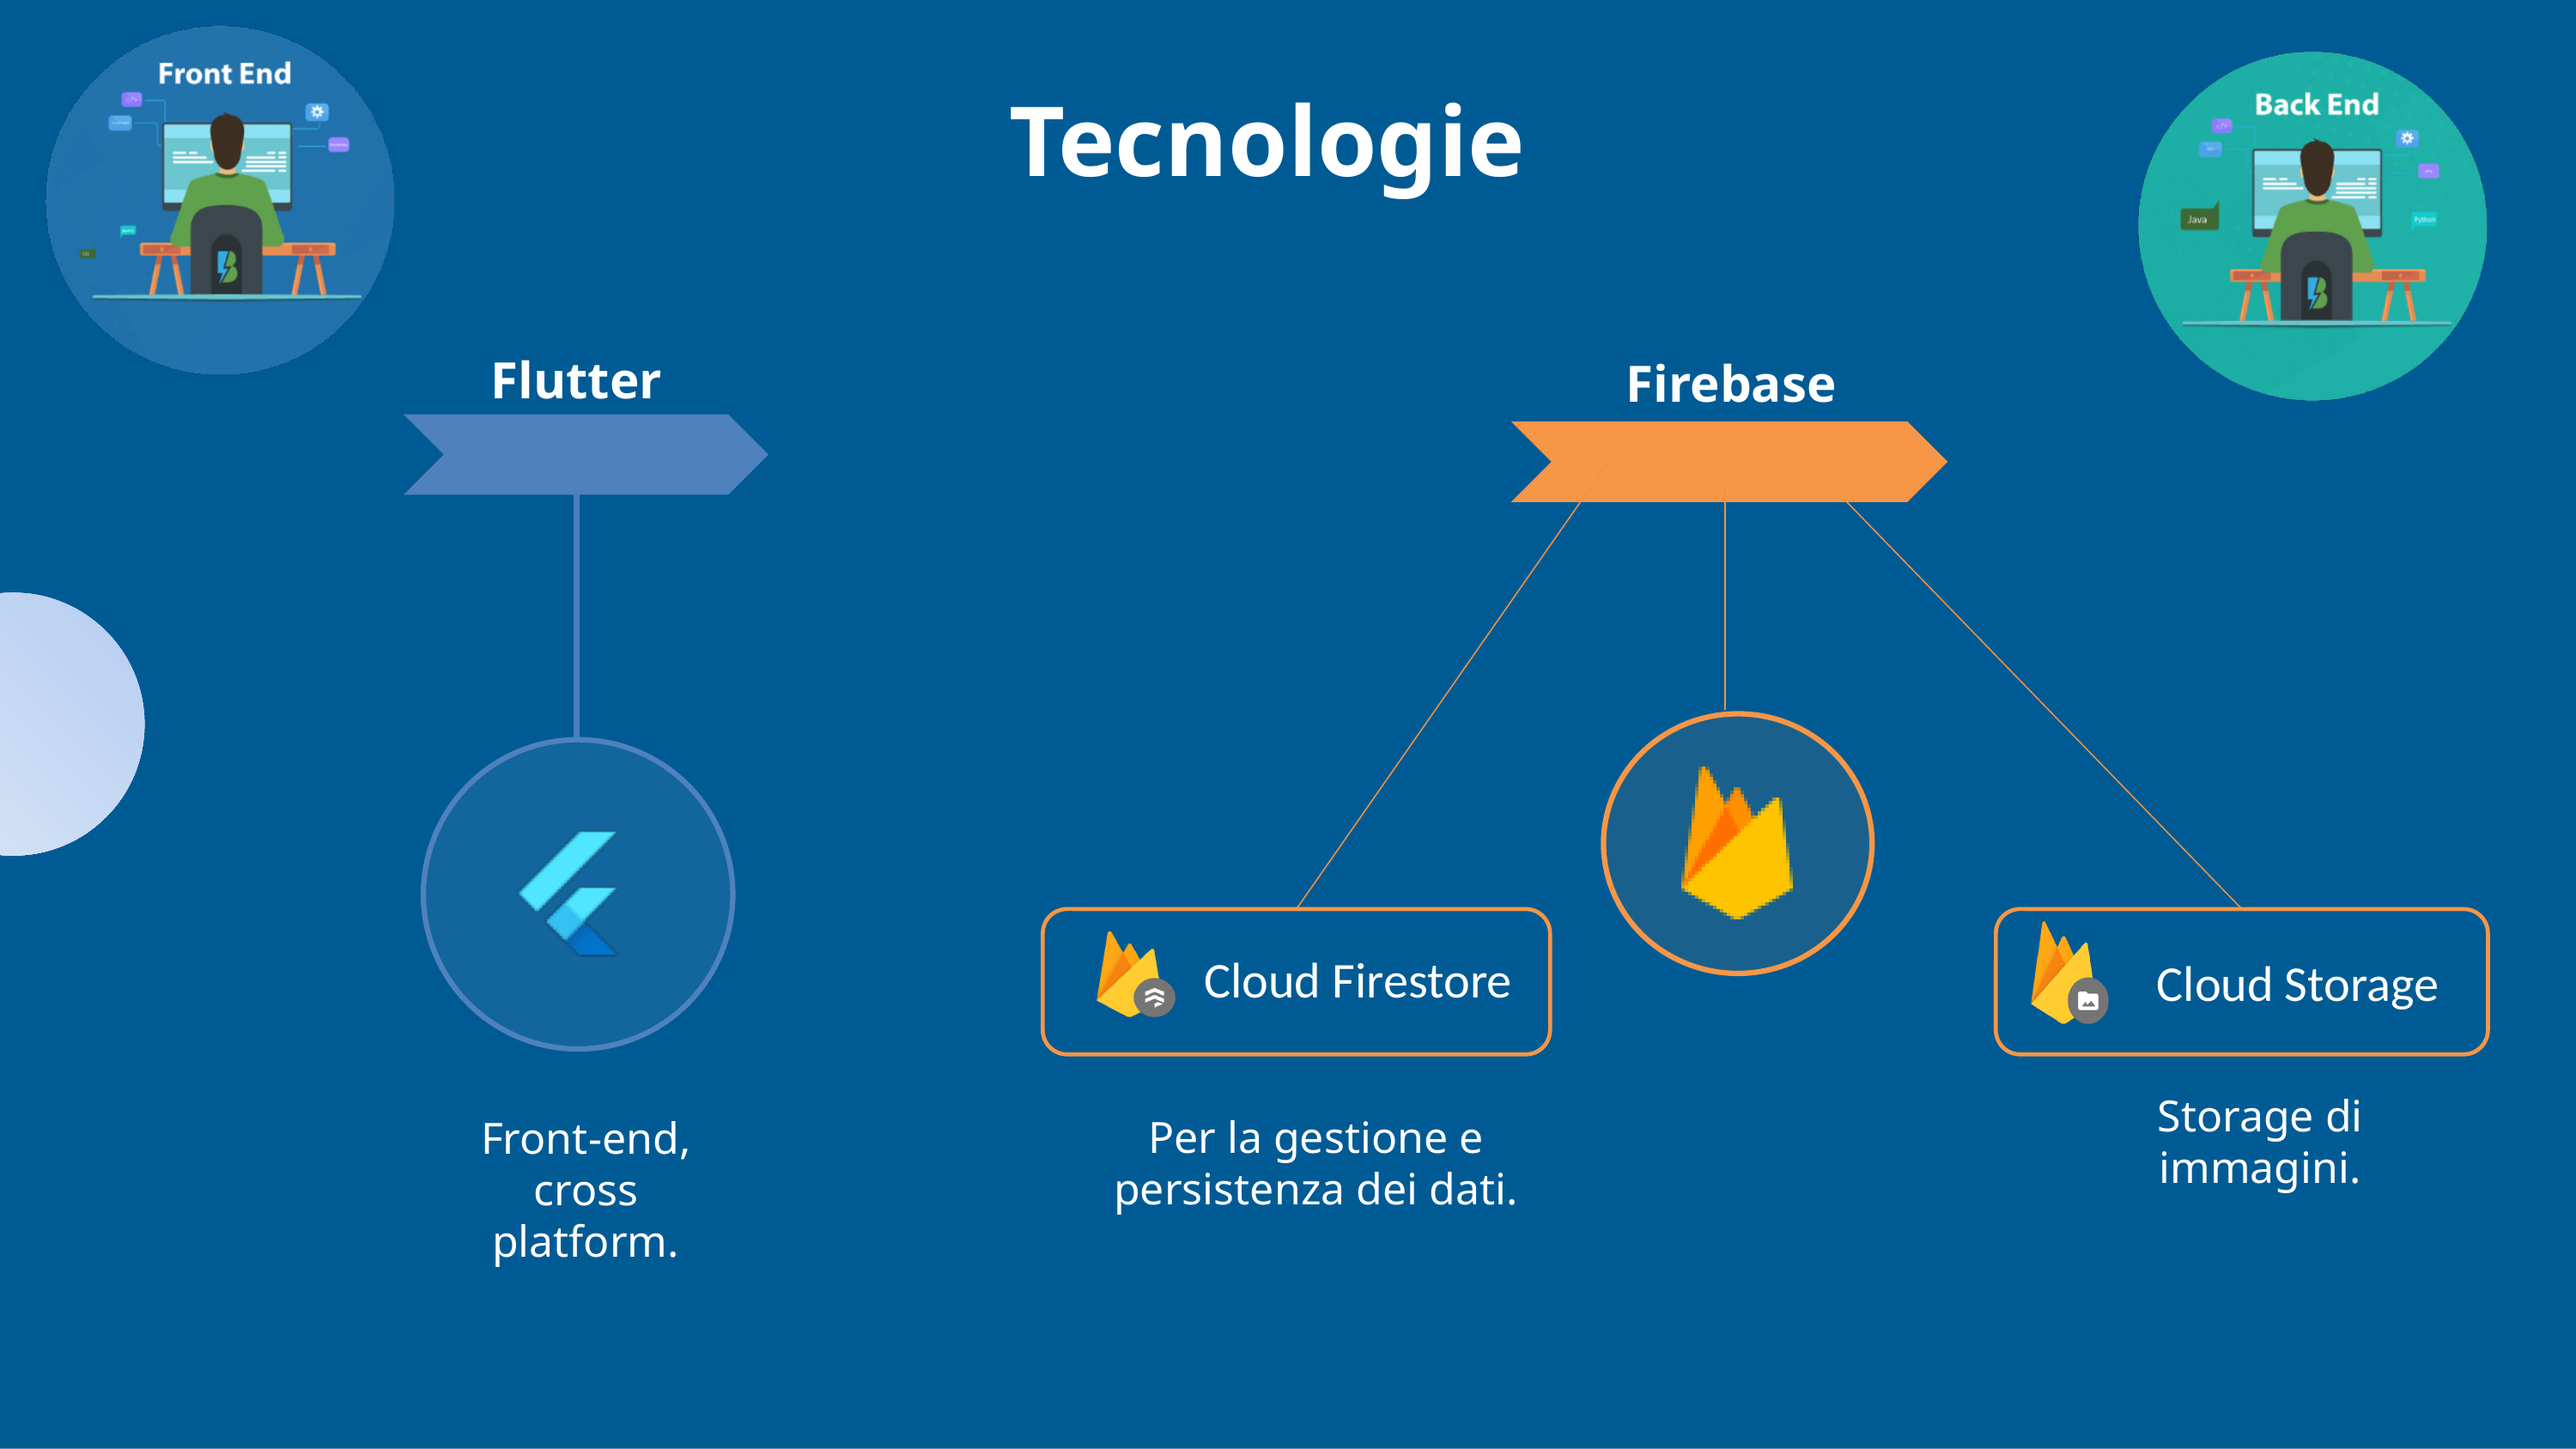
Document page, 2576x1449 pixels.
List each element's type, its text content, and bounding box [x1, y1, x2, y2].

text_box [1613, 712, 1851, 976]
text_box Cloud Firestore [1208, 941, 1561, 1015]
picture [2131, 40, 2522, 436]
text_box [401, 412, 771, 497]
text_box [421, 737, 735, 1052]
picture [1654, 760, 1822, 927]
text_box Front-end, cross platform. [422, 1104, 750, 1272]
picture [503, 820, 653, 969]
picture [1029, 864, 1204, 1083]
text_box Tecnologie [575, 73, 1959, 203]
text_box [1844, 500, 2243, 910]
text_box Storage di immagini. [2069, 1082, 2451, 1199]
text_box [0, 592, 145, 856]
text_box Cloud Storage [2144, 944, 2513, 1018]
text_box [1208, 1015, 1552, 1057]
text_box Per la gestione e persistenza dei dati. [1081, 1104, 1551, 1220]
text_box Firebase [1599, 346, 1864, 419]
picture [27, 23, 404, 384]
text_box [1509, 419, 1950, 504]
text_box Flutter [444, 342, 709, 415]
text_box [1994, 906, 2490, 1057]
text_box [1208, 906, 1552, 941]
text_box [1296, 462, 1608, 910]
picture [2024, 901, 2116, 1035]
